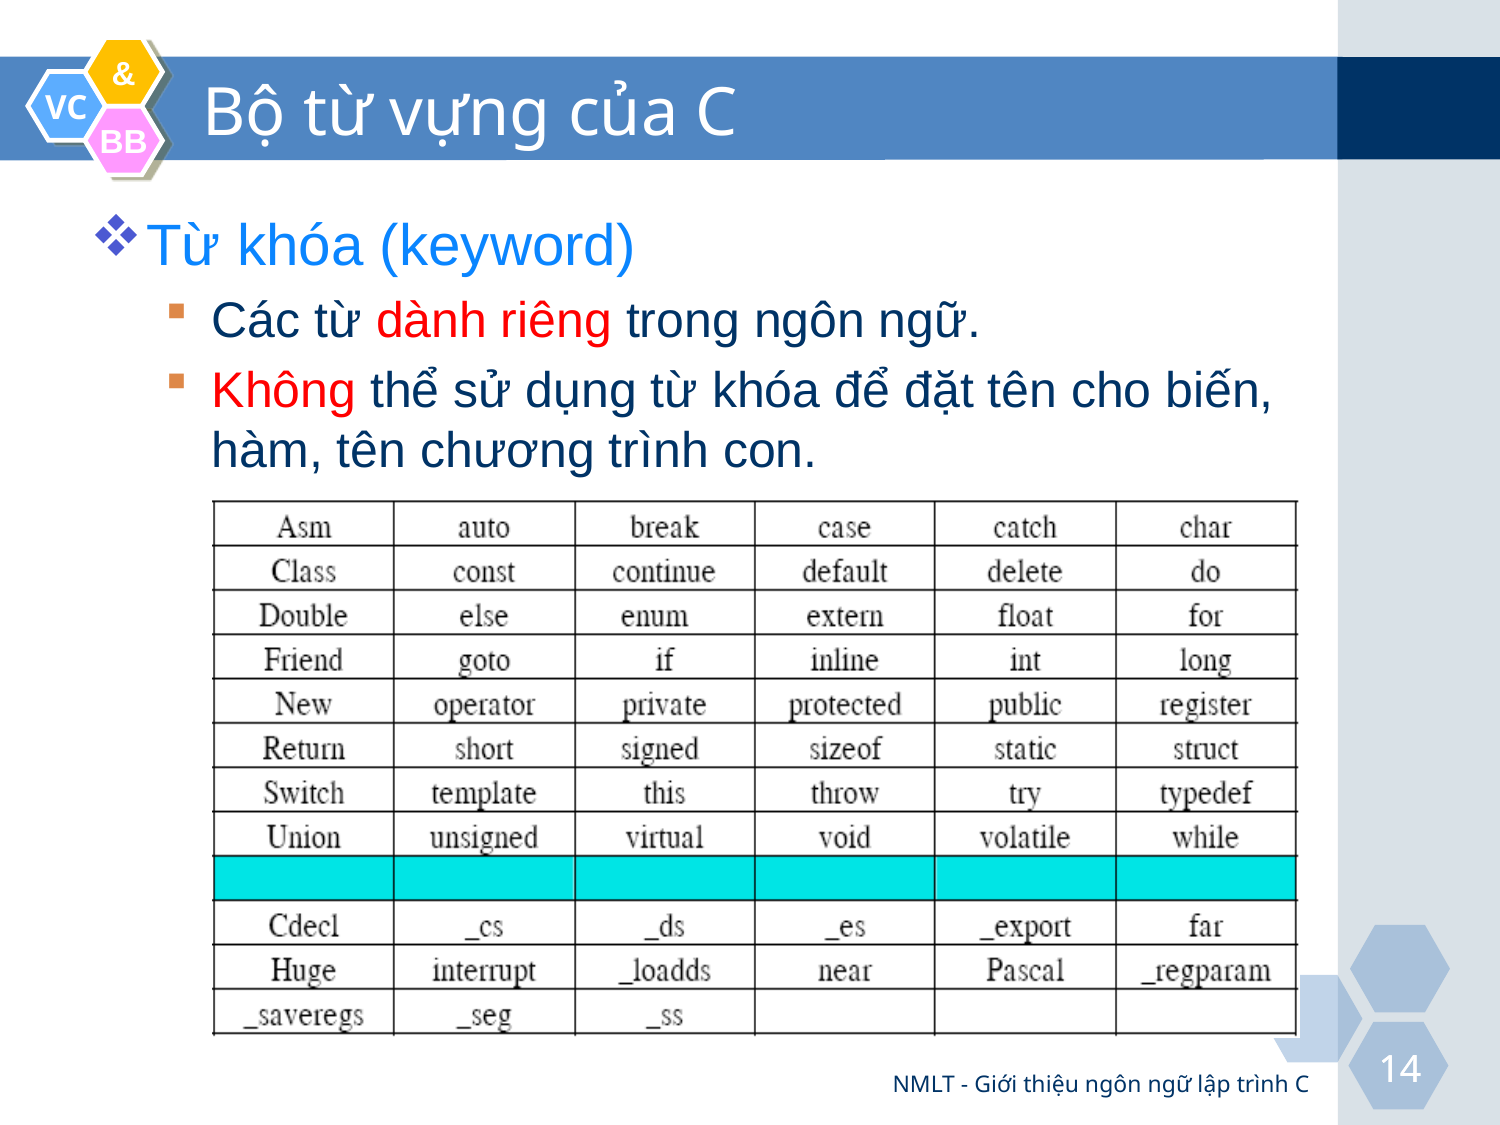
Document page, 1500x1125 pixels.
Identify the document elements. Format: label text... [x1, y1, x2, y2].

picture [212, 499, 1301, 1038]
title Bộ từ vựng của C [187, 62, 1288, 155]
footer NMLT - Giới thiệu ngôn ngữ lập trình C [849, 1062, 1326, 1101]
list Từ khóa (keyword) Các từ dành riêng trong ngôn ngữ. Không thể sử dụng từ khóa để đặt tên cho biến, hàm, tên chương trình con. [75, 200, 1338, 988]
